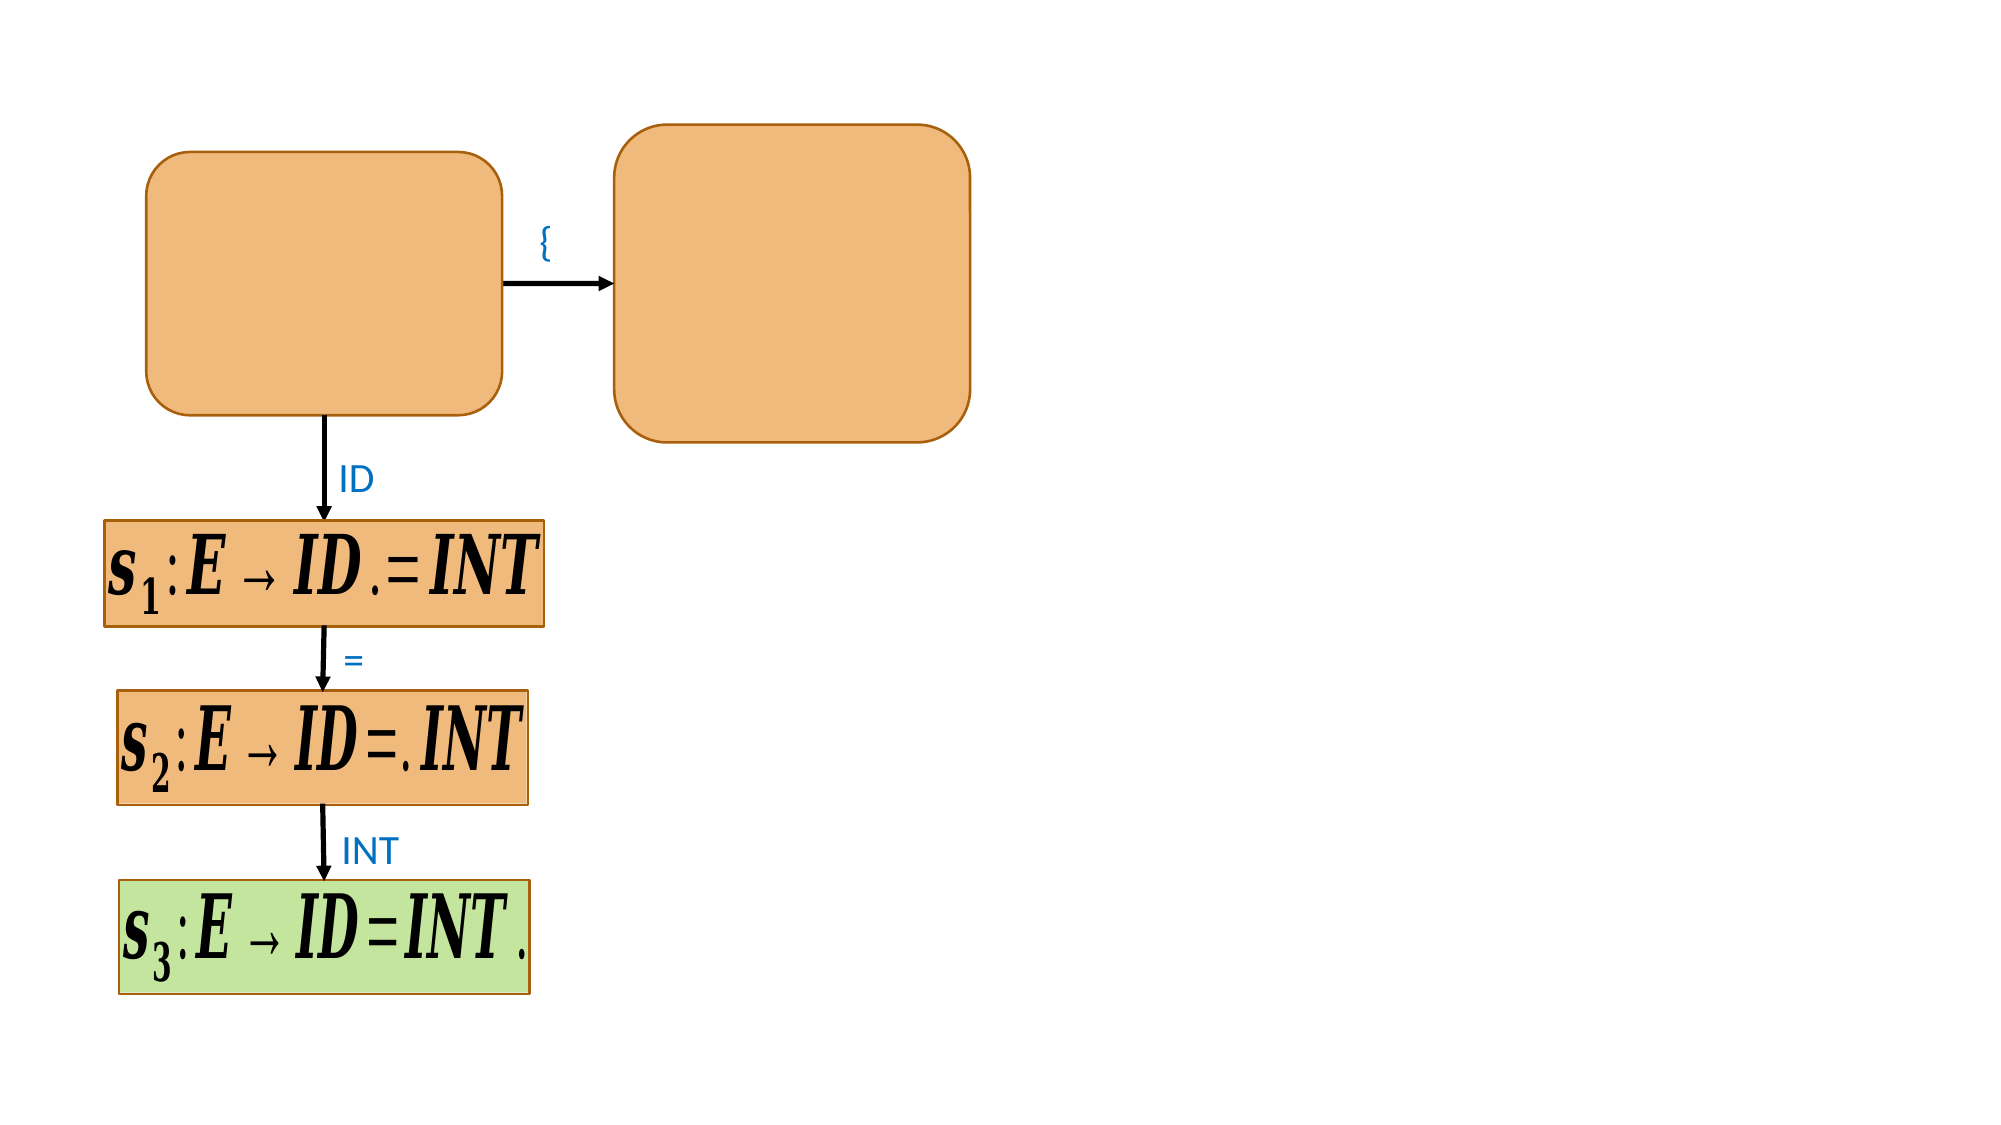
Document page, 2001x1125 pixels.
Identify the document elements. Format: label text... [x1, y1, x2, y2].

text_box [319, 522, 335, 531]
text_box ID [334, 443, 400, 509]
text_box [616, 280, 623, 294]
text_box = [332, 625, 405, 690]
text_box [318, 692, 335, 702]
text_box INT [334, 815, 416, 881]
text_box [319, 800, 334, 804]
text_box { [524, 207, 581, 273]
text_box [319, 621, 334, 625]
